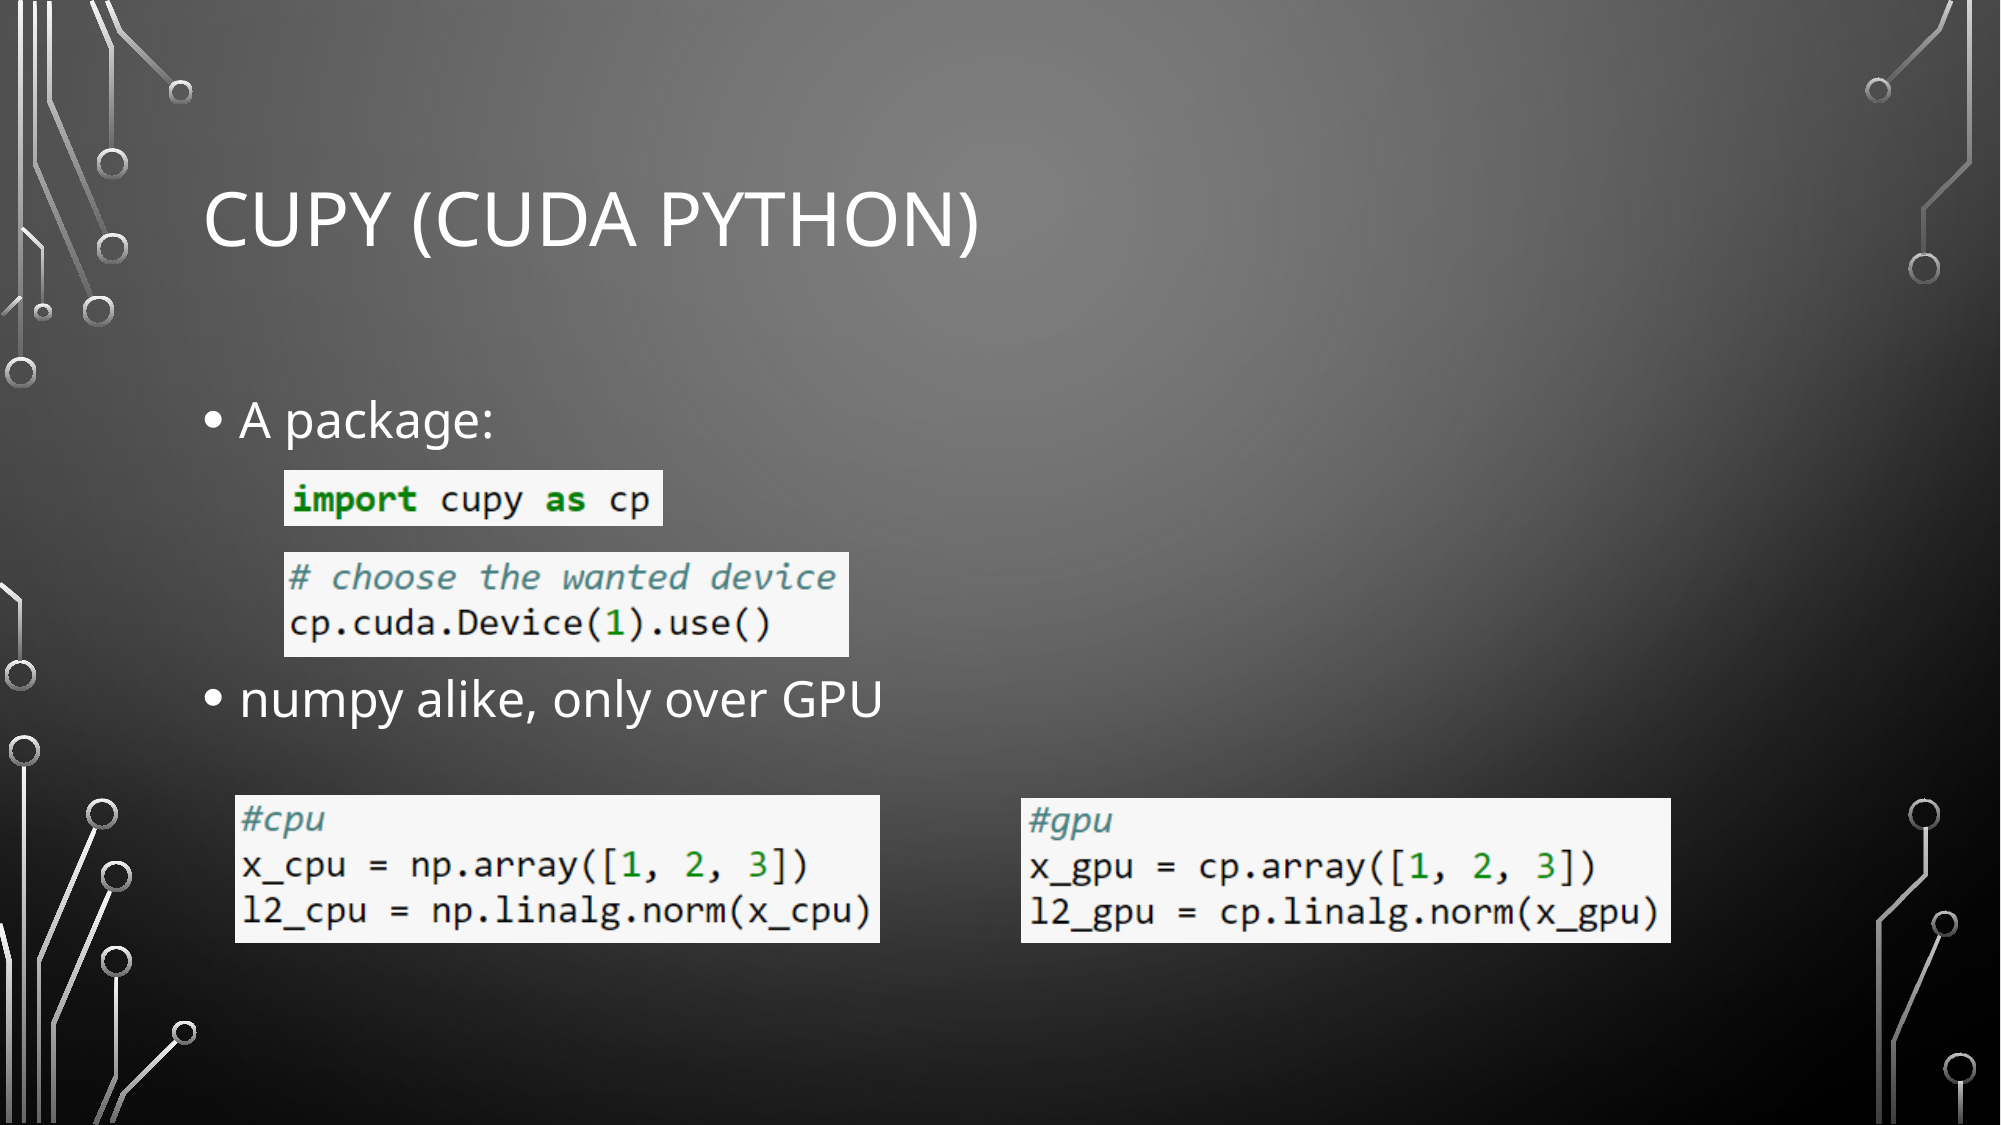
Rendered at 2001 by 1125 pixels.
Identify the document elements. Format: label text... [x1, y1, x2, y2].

picture [1021, 798, 1671, 943]
picture [284, 470, 664, 526]
picture [284, 551, 850, 658]
list A package: numpy alike, only over GPU [187, 369, 1813, 950]
picture [235, 795, 880, 943]
title CUPY (Cuda python) [187, 101, 1813, 344]
